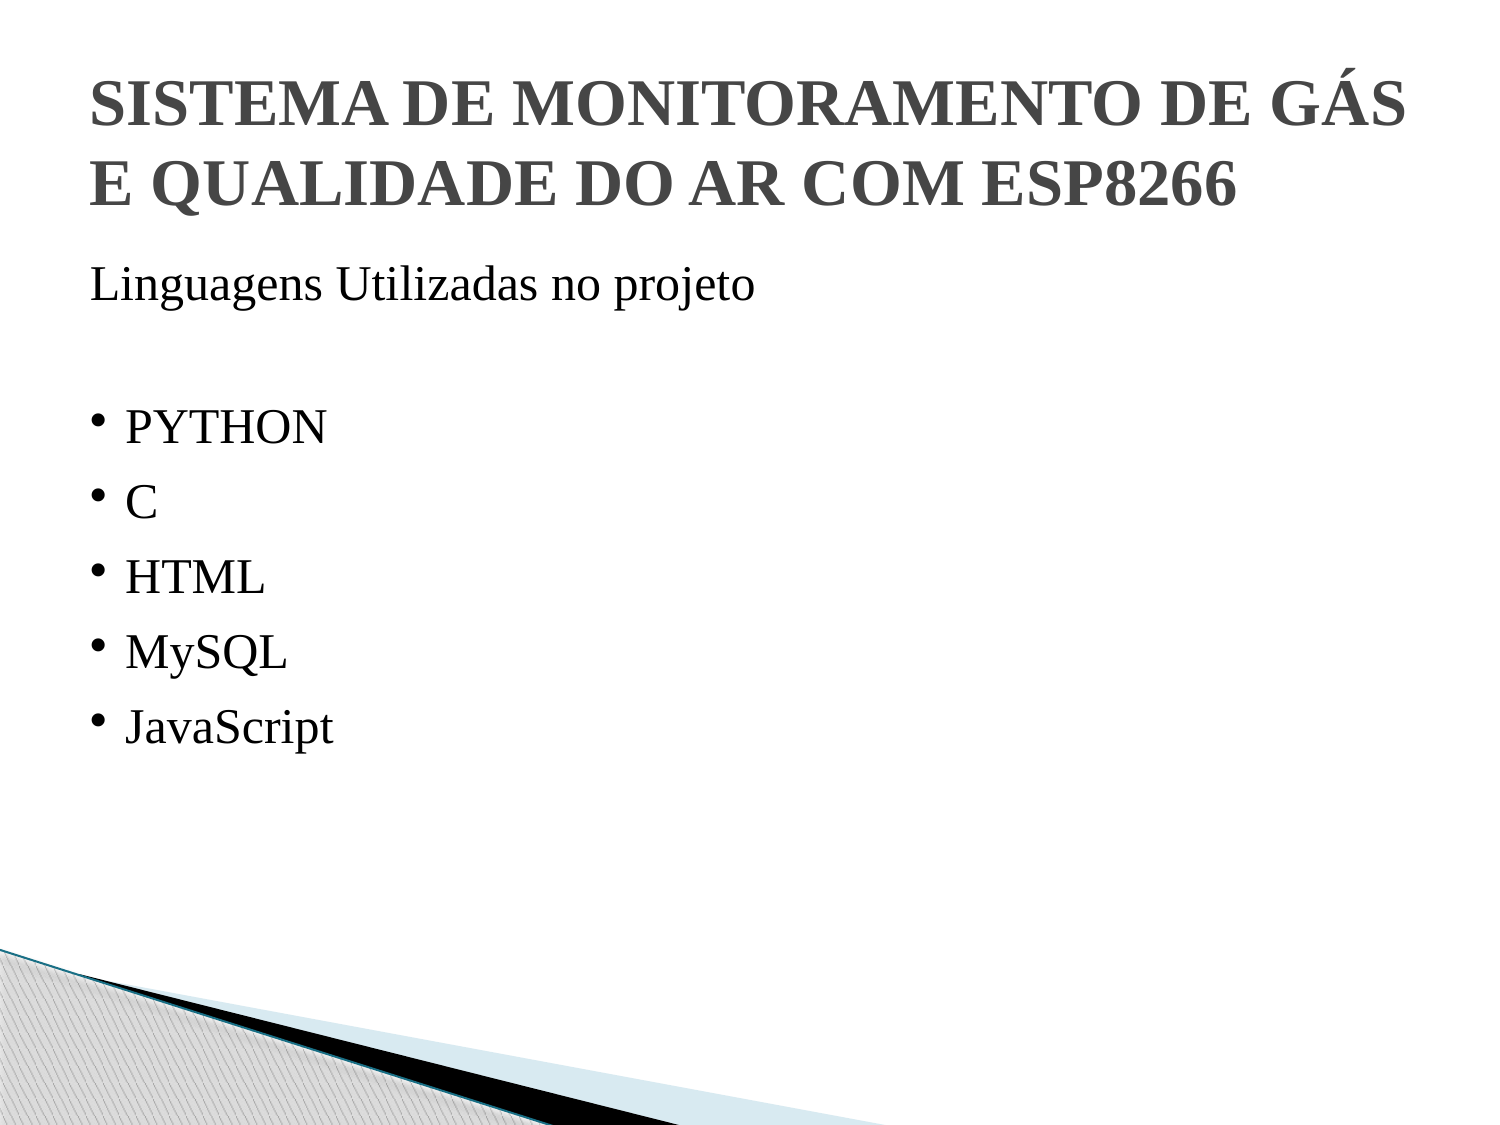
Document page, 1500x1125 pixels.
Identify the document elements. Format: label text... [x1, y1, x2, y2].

list Linguagens Utilizadas no projeto PYTHON C HTML MySQL JavaScript [75, 243, 1425, 986]
title SISTEMA DE MONITORAMENTO DE GÁS E QUALIDADE DO AR COM ESP8266 [75, 45, 1425, 233]
